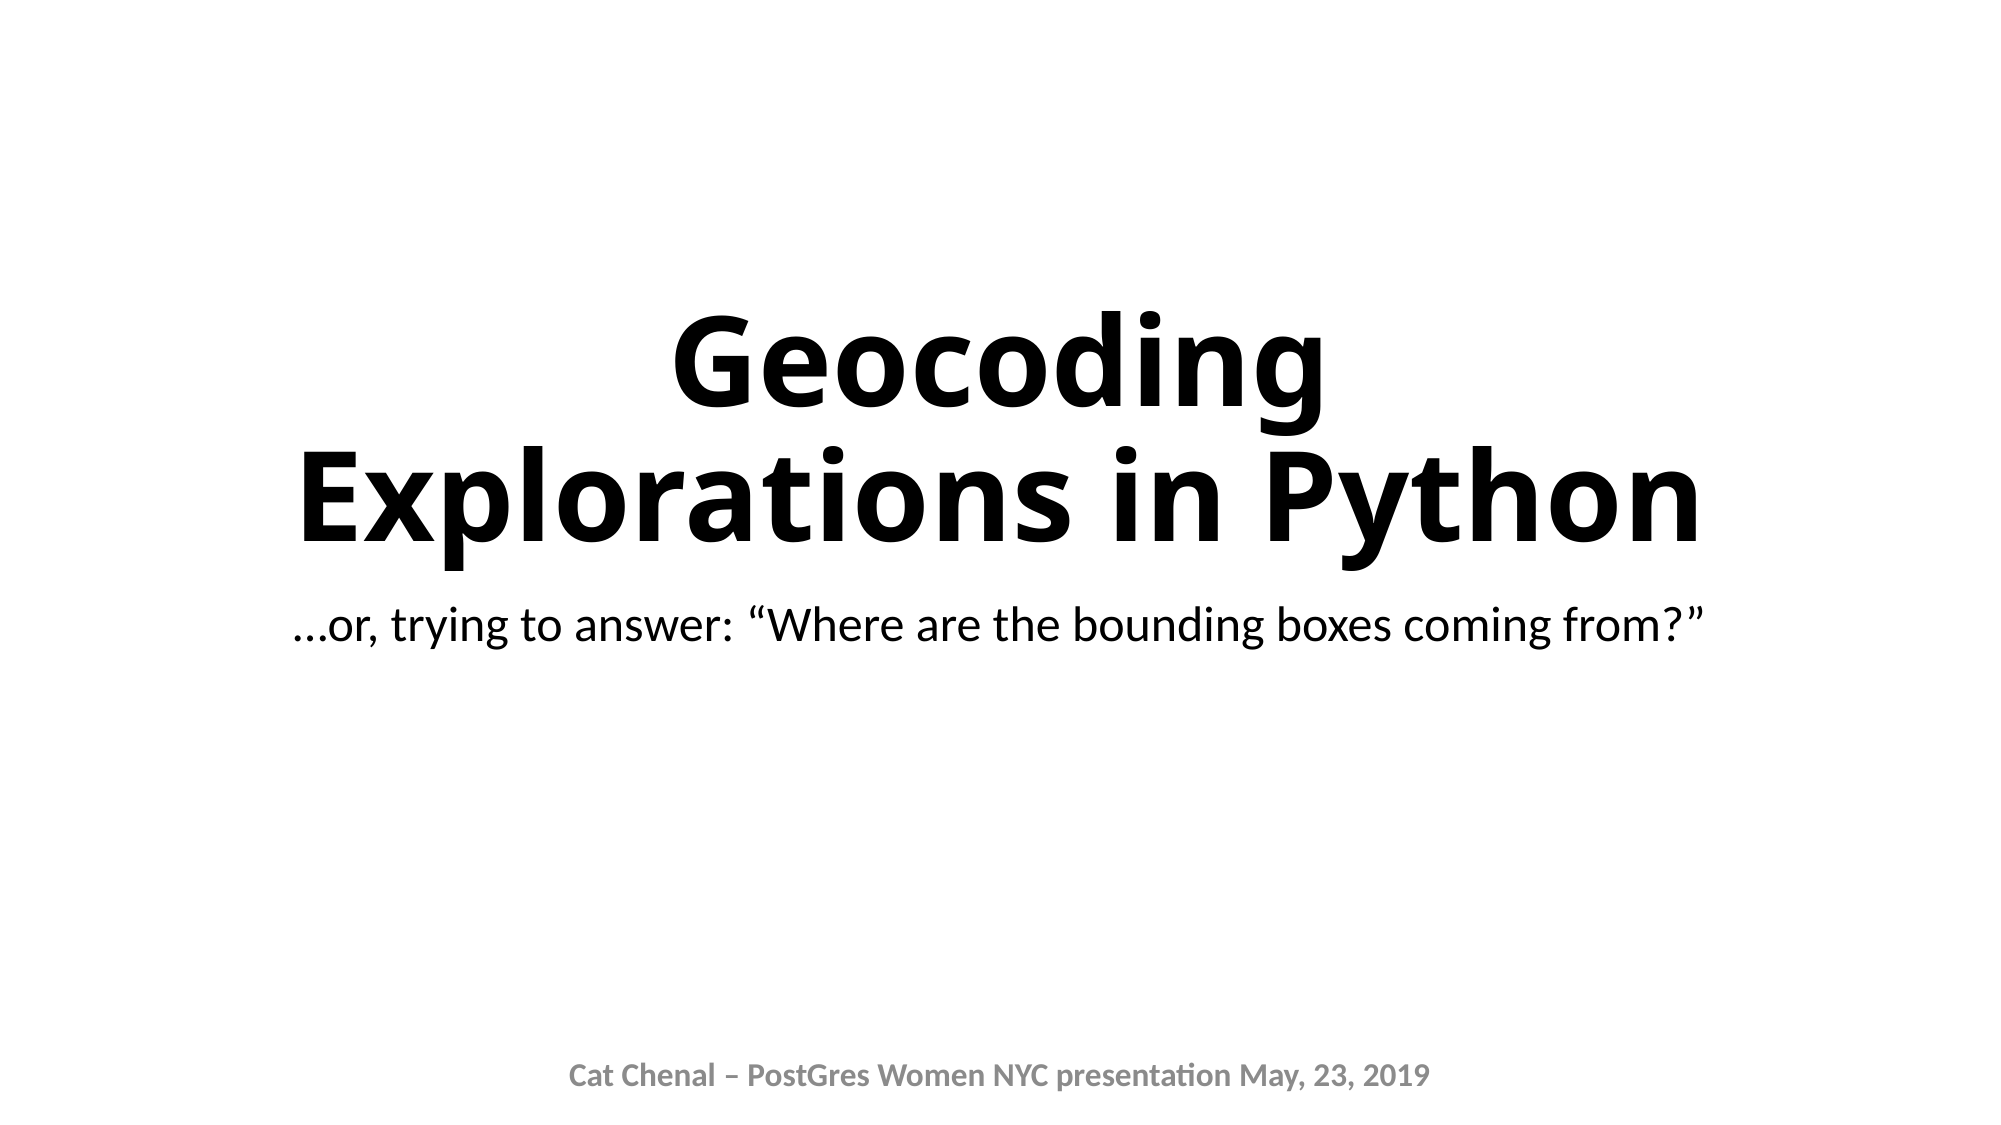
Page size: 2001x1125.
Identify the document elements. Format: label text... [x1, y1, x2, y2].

subtitle …or, trying to answer: “Where are the bounding boxes coming from?” [249, 590, 1750, 863]
title Geocoding Explorations in Python [249, 184, 1750, 576]
footer Cat Chenal – PostGres Women NYC presentation May, 23, 2019 [249, 1042, 1750, 1103]
